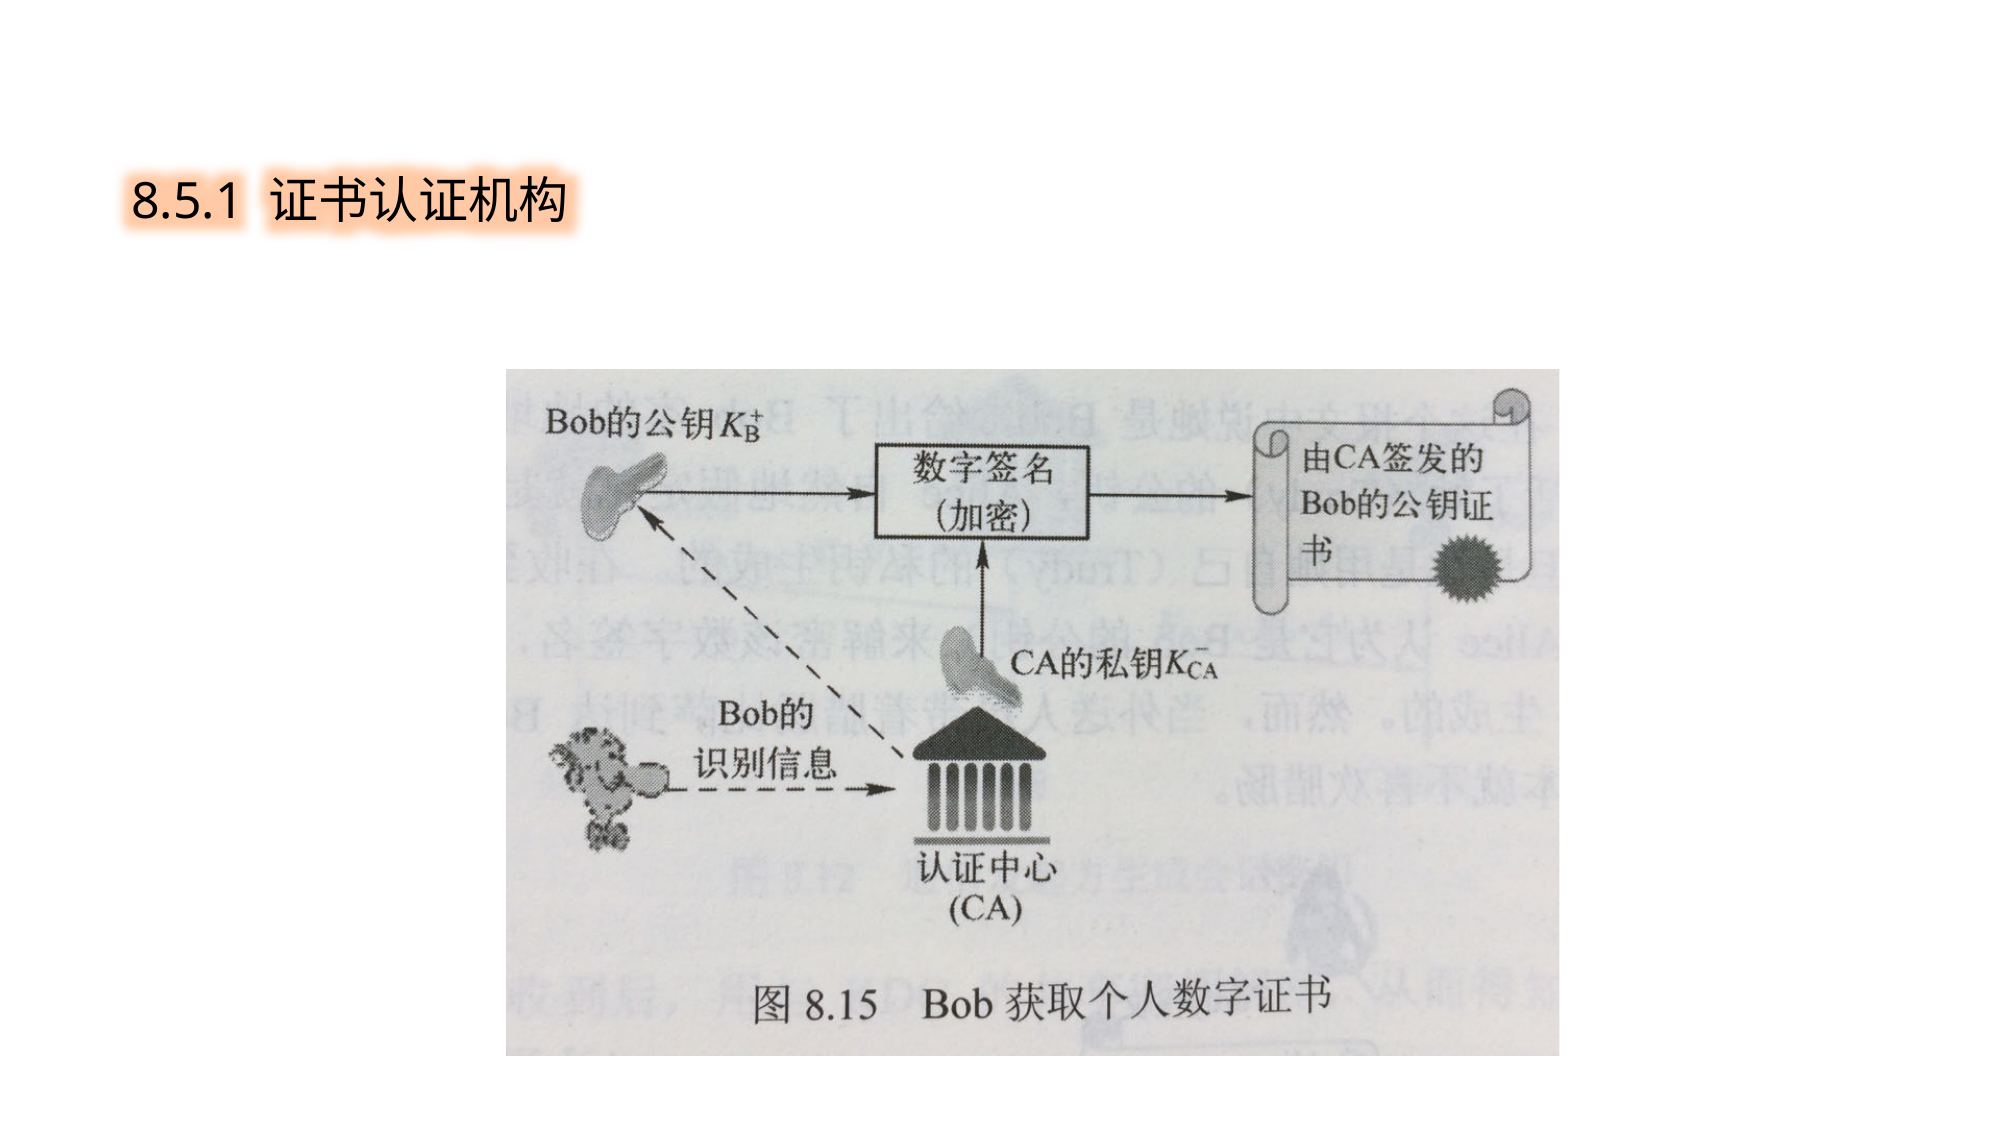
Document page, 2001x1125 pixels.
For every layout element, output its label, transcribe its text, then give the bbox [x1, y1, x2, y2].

table_cell b [107, 99, 641, 270]
text_box 8.5.1 证书认证机构 [113, 105, 633, 262]
table_cell y [111, 103, 637, 266]
picture [506, 369, 1560, 1056]
